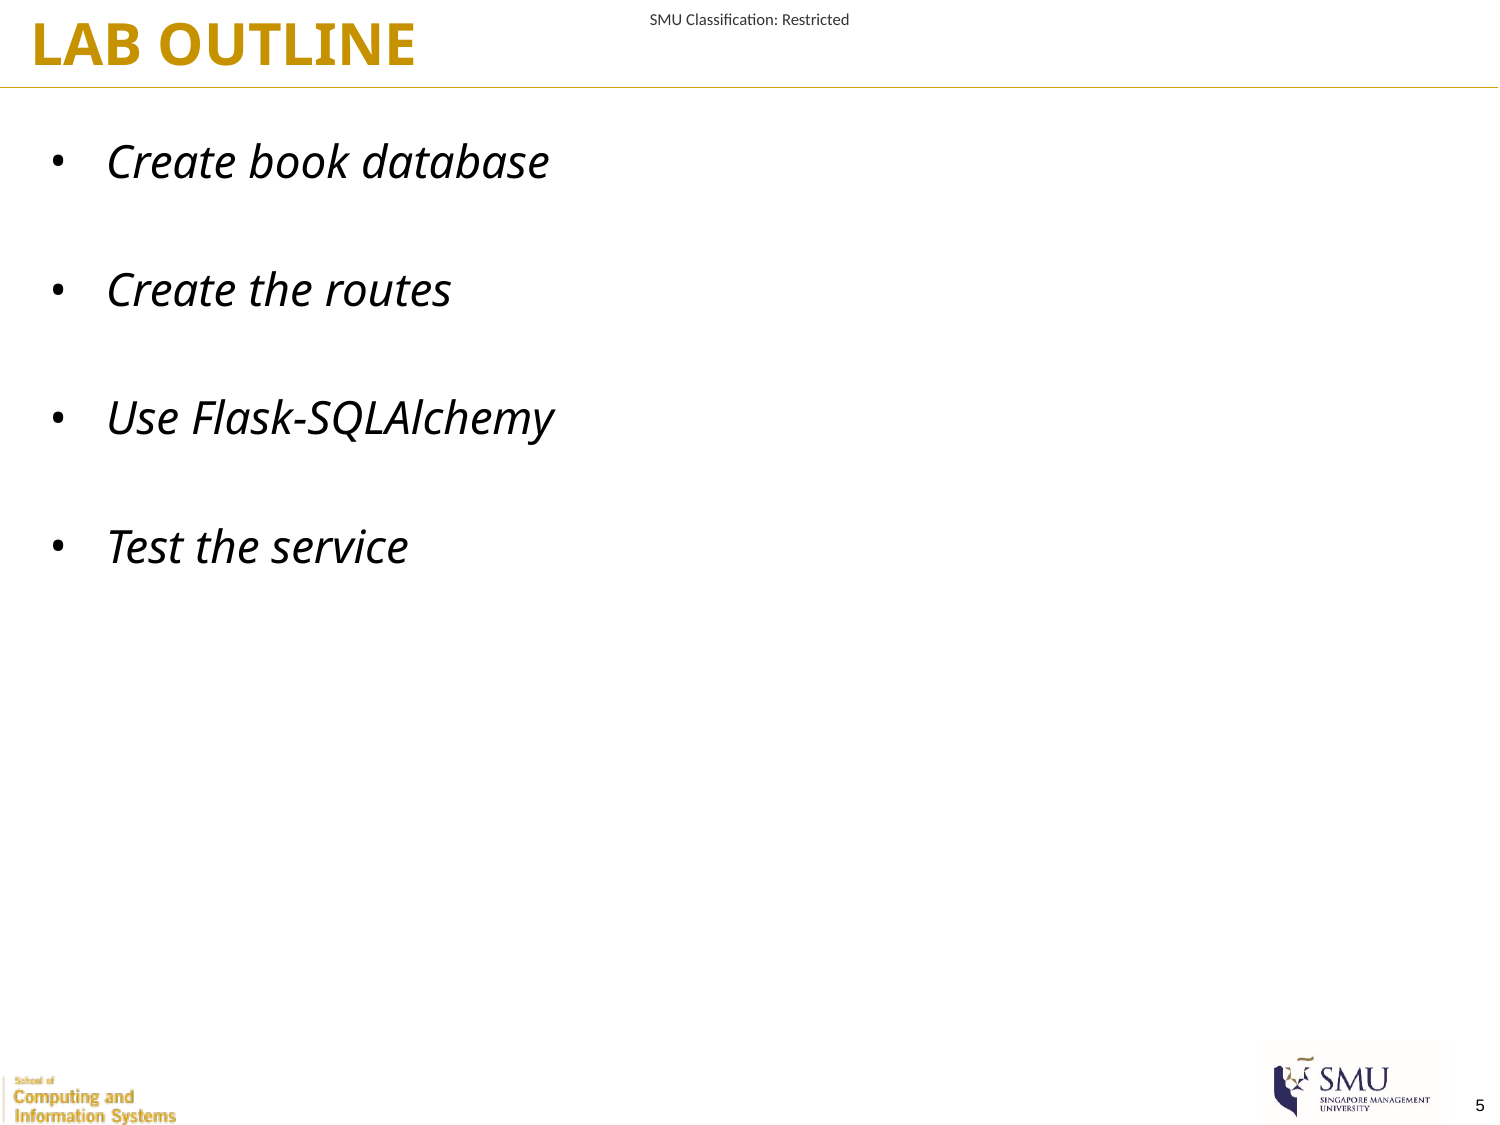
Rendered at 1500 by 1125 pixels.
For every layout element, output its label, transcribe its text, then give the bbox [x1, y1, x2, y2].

picture [1262, 1041, 1450, 1125]
text_box Create book database Create the routes Use Flask-SQLAlchemy Test the service [34, 125, 1463, 1000]
text_box LAB OUTLINE [15, 0, 1499, 86]
picture [0, 1070, 179, 1125]
slide_number ‹#› [1325, 1087, 1500, 1125]
